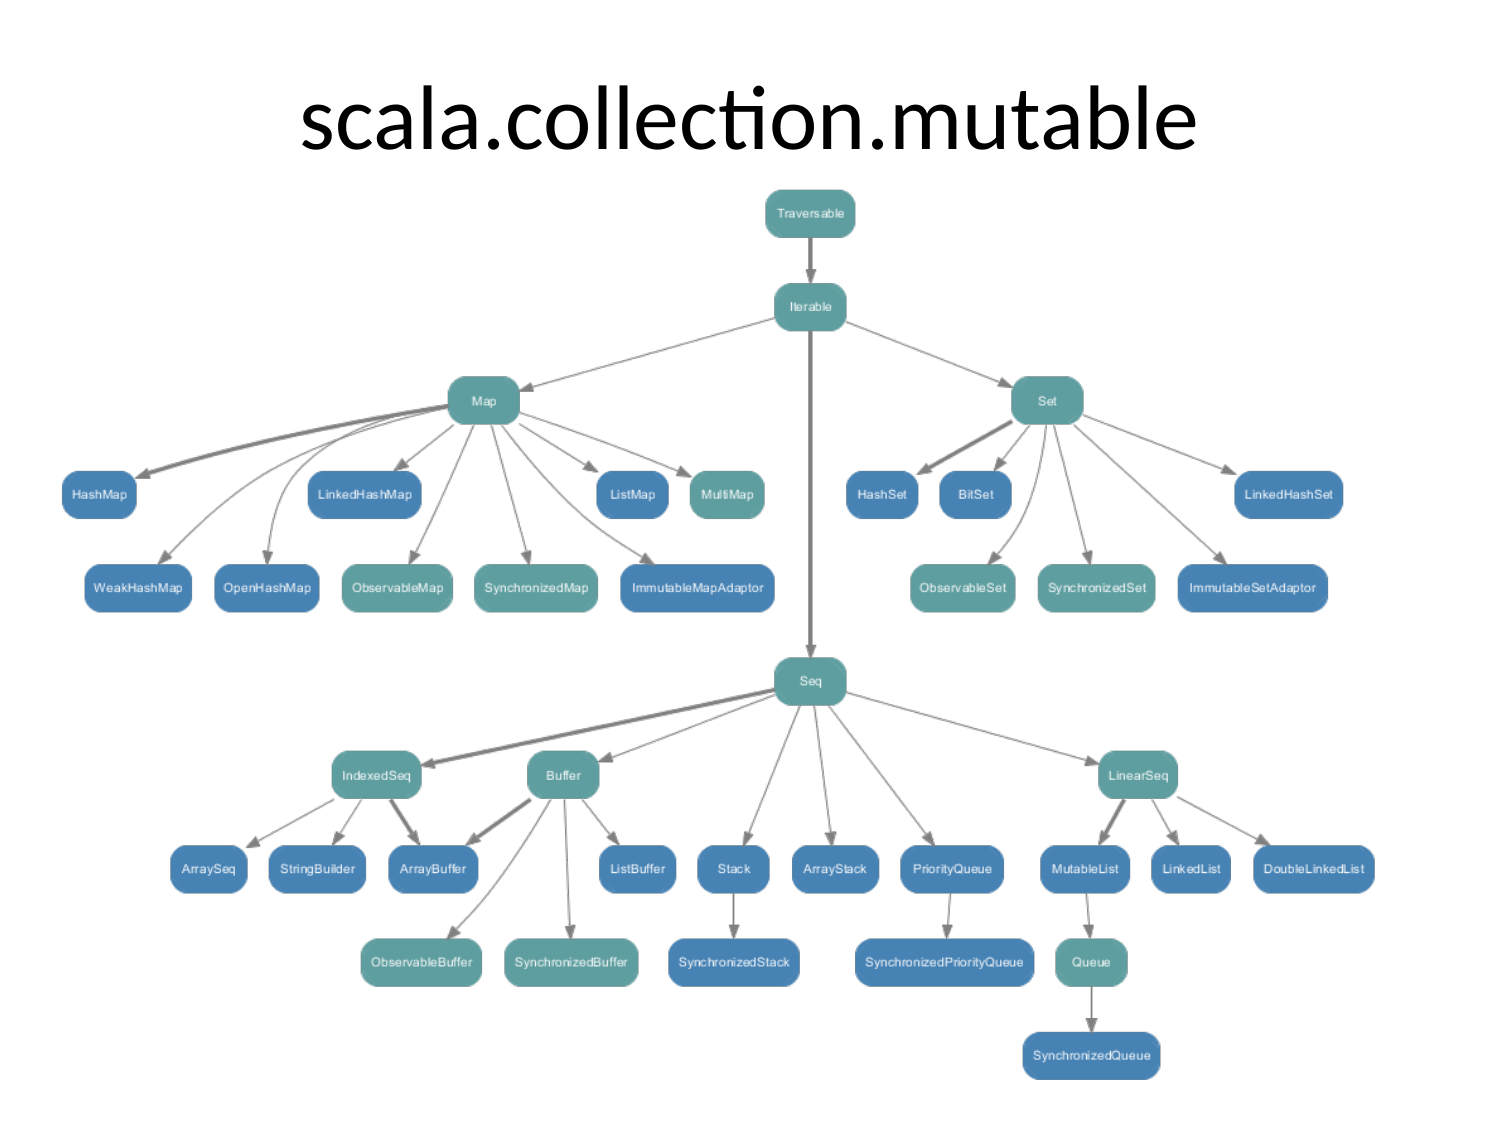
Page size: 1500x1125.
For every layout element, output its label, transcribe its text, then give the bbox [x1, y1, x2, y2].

title scala.collection.mutable [37, 24, 1463, 184]
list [0, 184, 1500, 1125]
